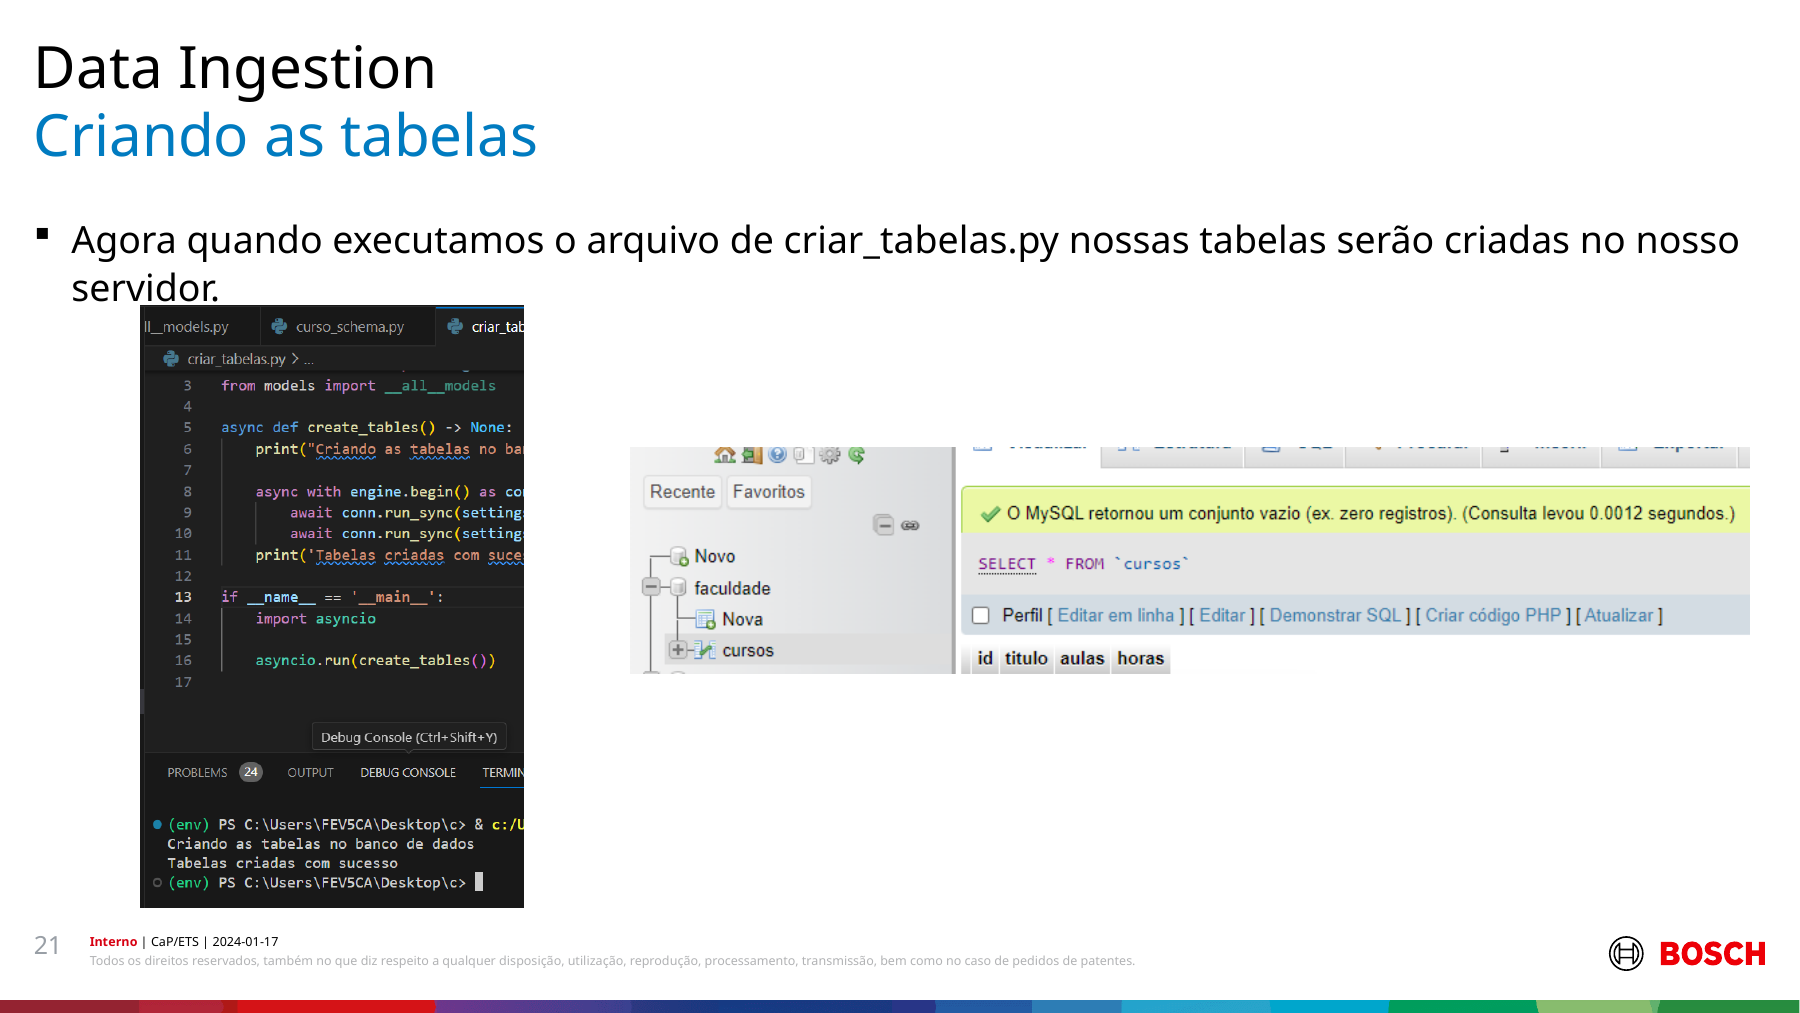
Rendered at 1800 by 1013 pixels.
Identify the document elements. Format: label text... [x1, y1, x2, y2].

picture [140, 305, 524, 908]
picture [0, 1000, 1270, 1013]
list Agora quando executamos o arquivo de criar_tabelas.py nossas tabelas serão criadas no nosso servidor. [33, 212, 1766, 909]
list Data Ingestion [33, 38, 1766, 103]
title Criando as tabelas [33, 106, 1766, 171]
picture [1388, 1000, 1800, 1013]
slide_number 21 [33, 929, 81, 997]
picture [630, 447, 1750, 674]
